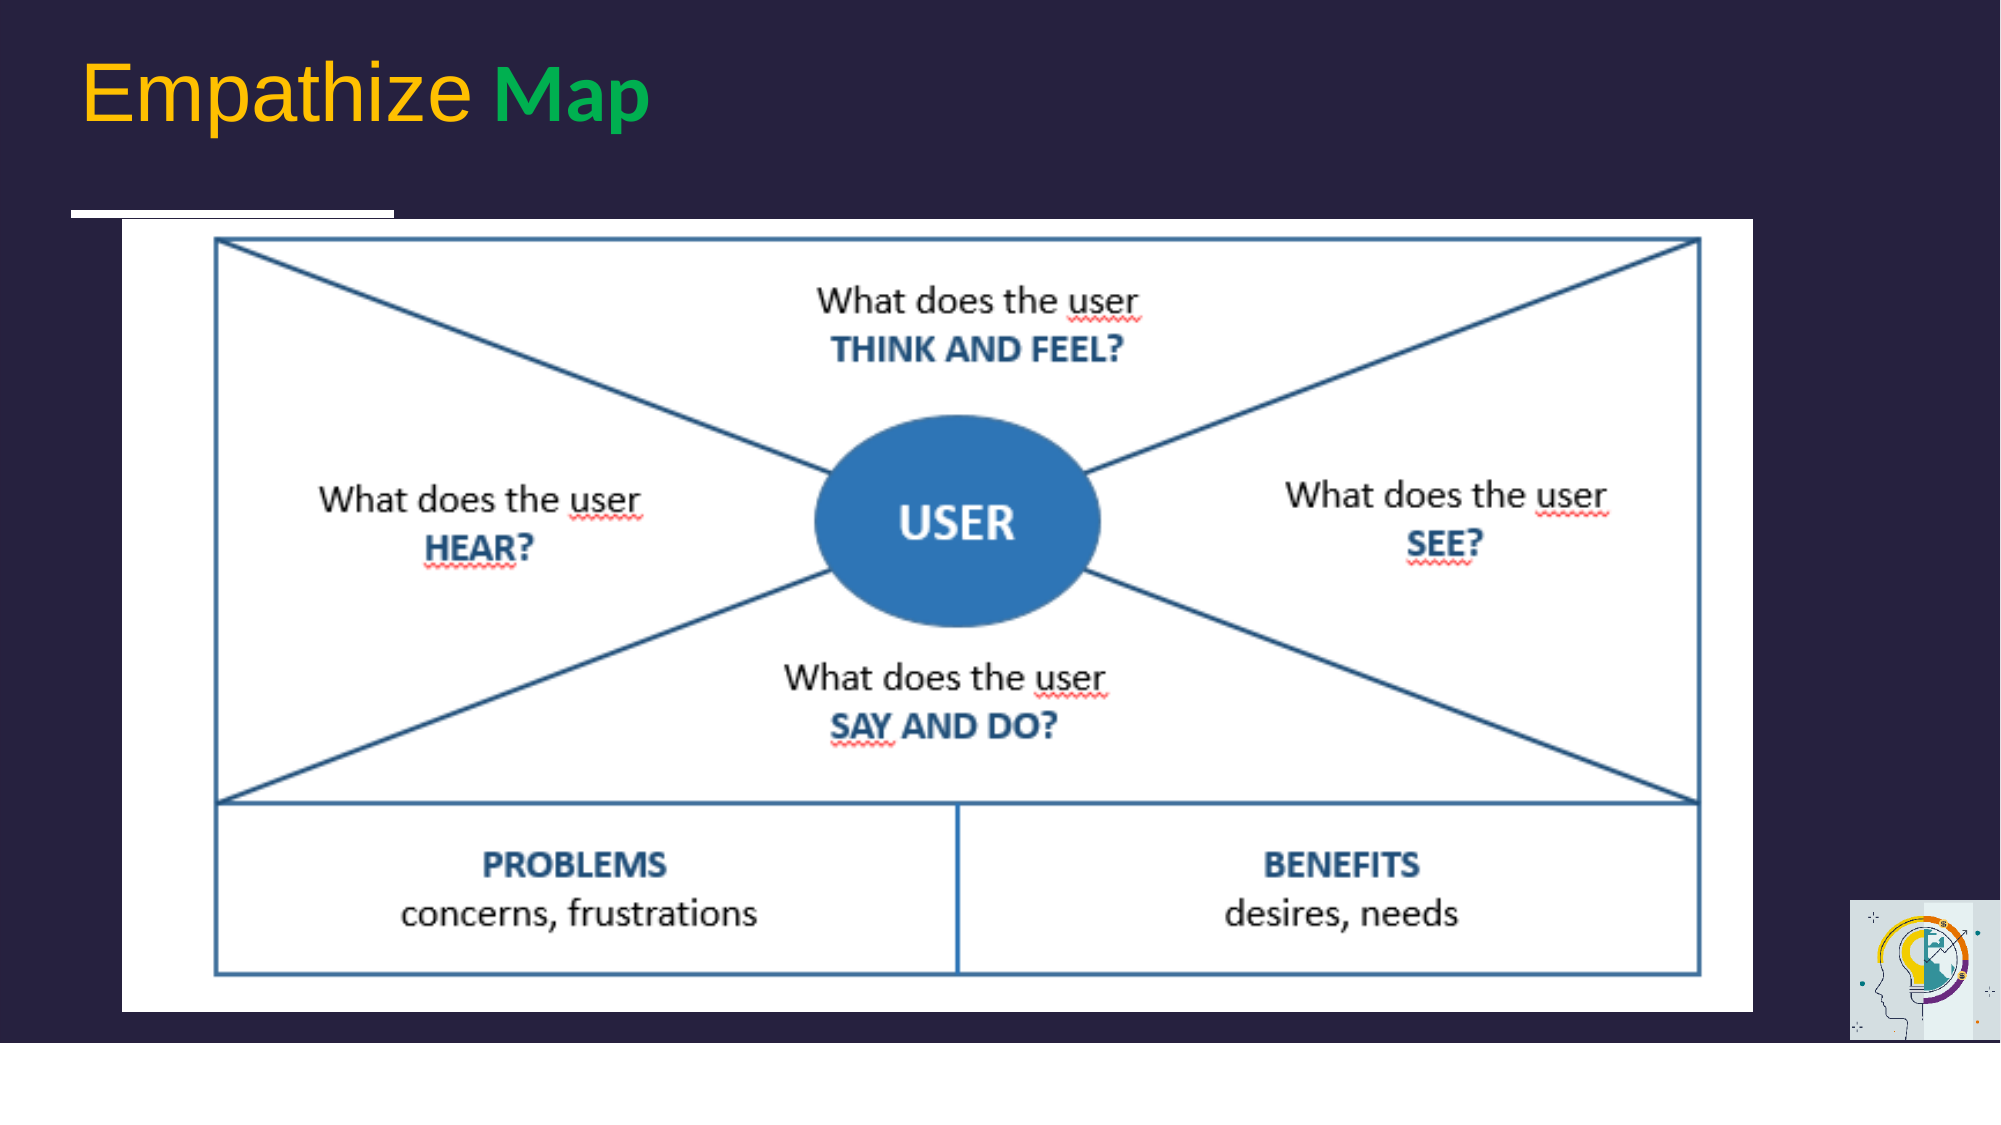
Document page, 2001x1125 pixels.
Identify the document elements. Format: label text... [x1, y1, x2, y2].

picture [122, 219, 1753, 1012]
text_box Empathize Map [65, 30, 1970, 146]
picture [1849, 899, 2000, 1040]
